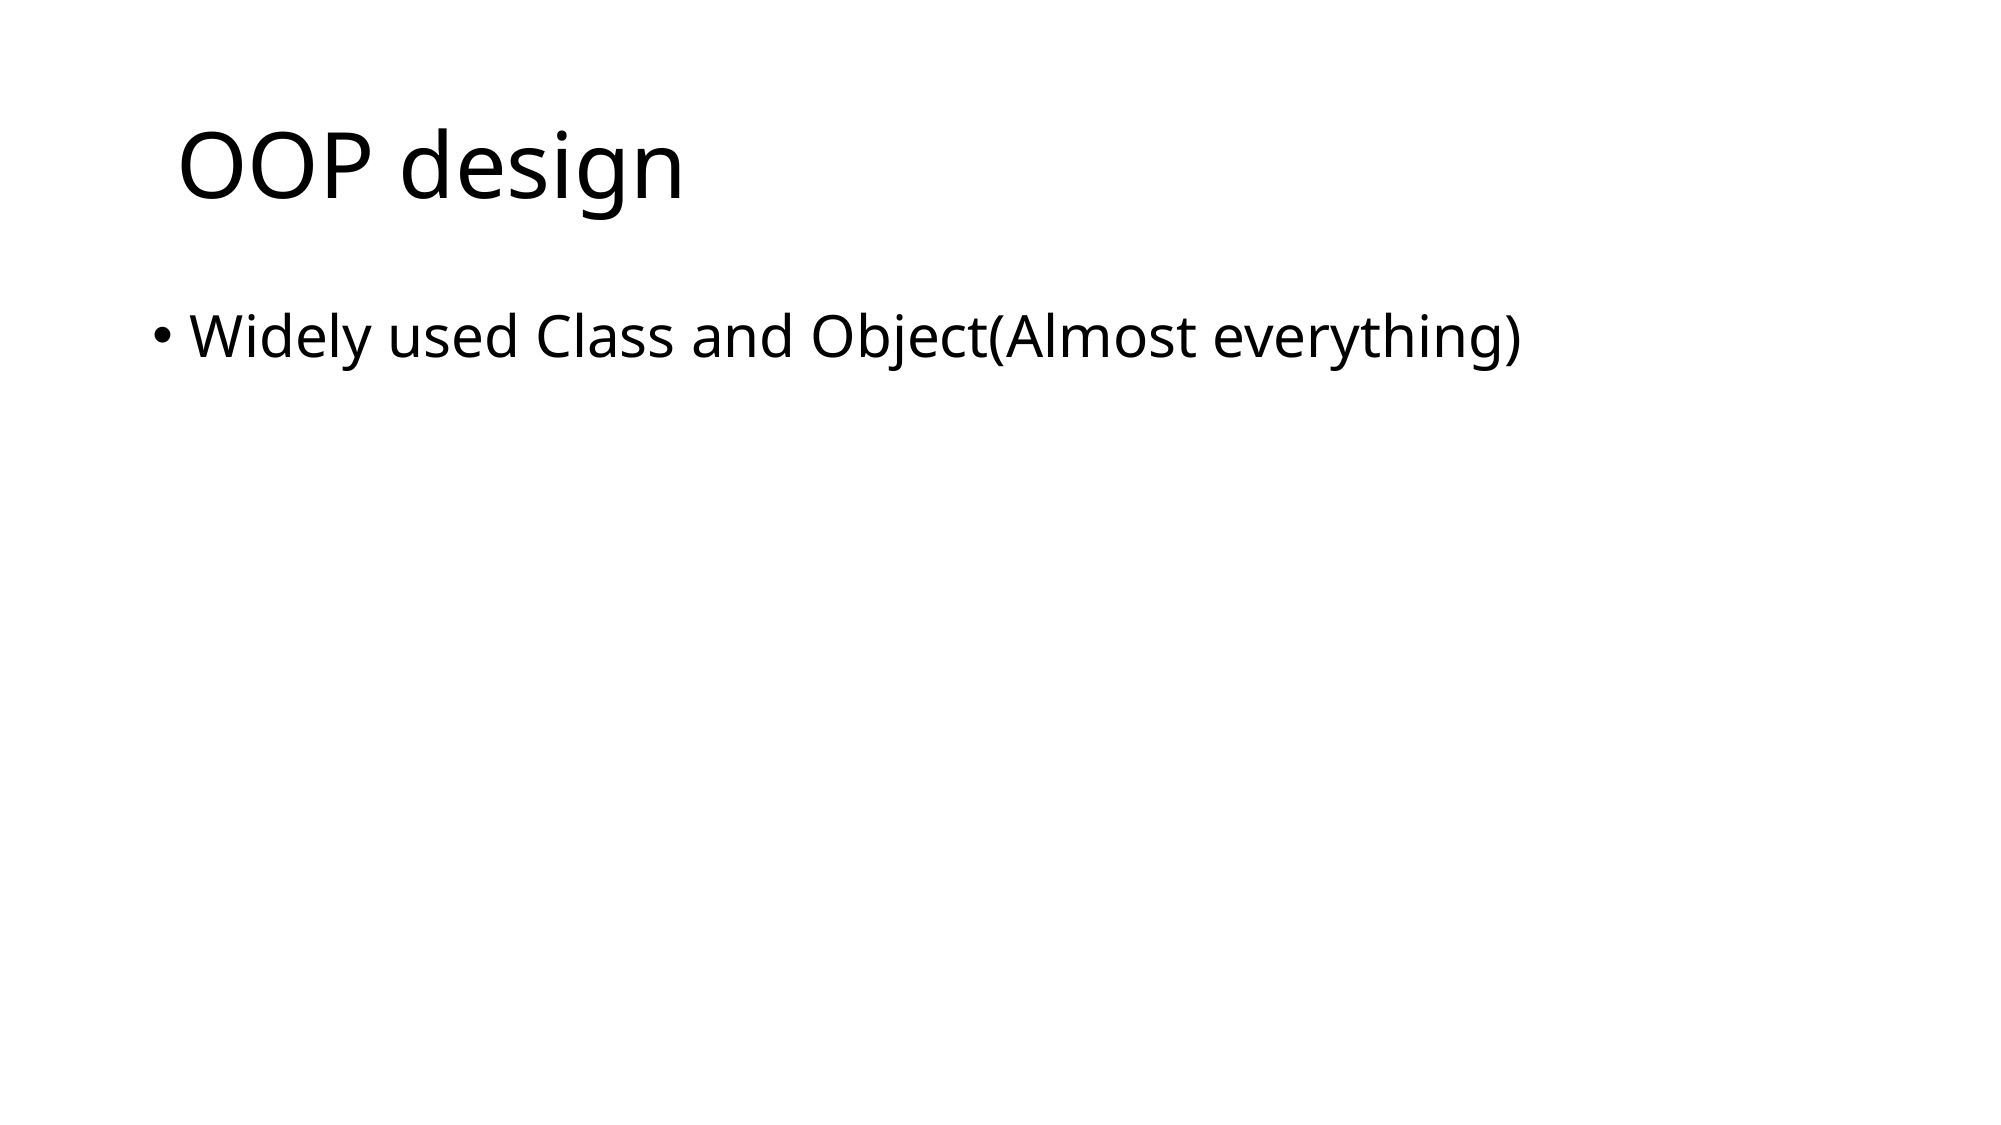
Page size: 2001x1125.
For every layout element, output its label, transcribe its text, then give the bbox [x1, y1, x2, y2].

title OOP design [137, 59, 1863, 278]
list Widely used Class and Object(Almost everything) [137, 299, 1863, 1014]
